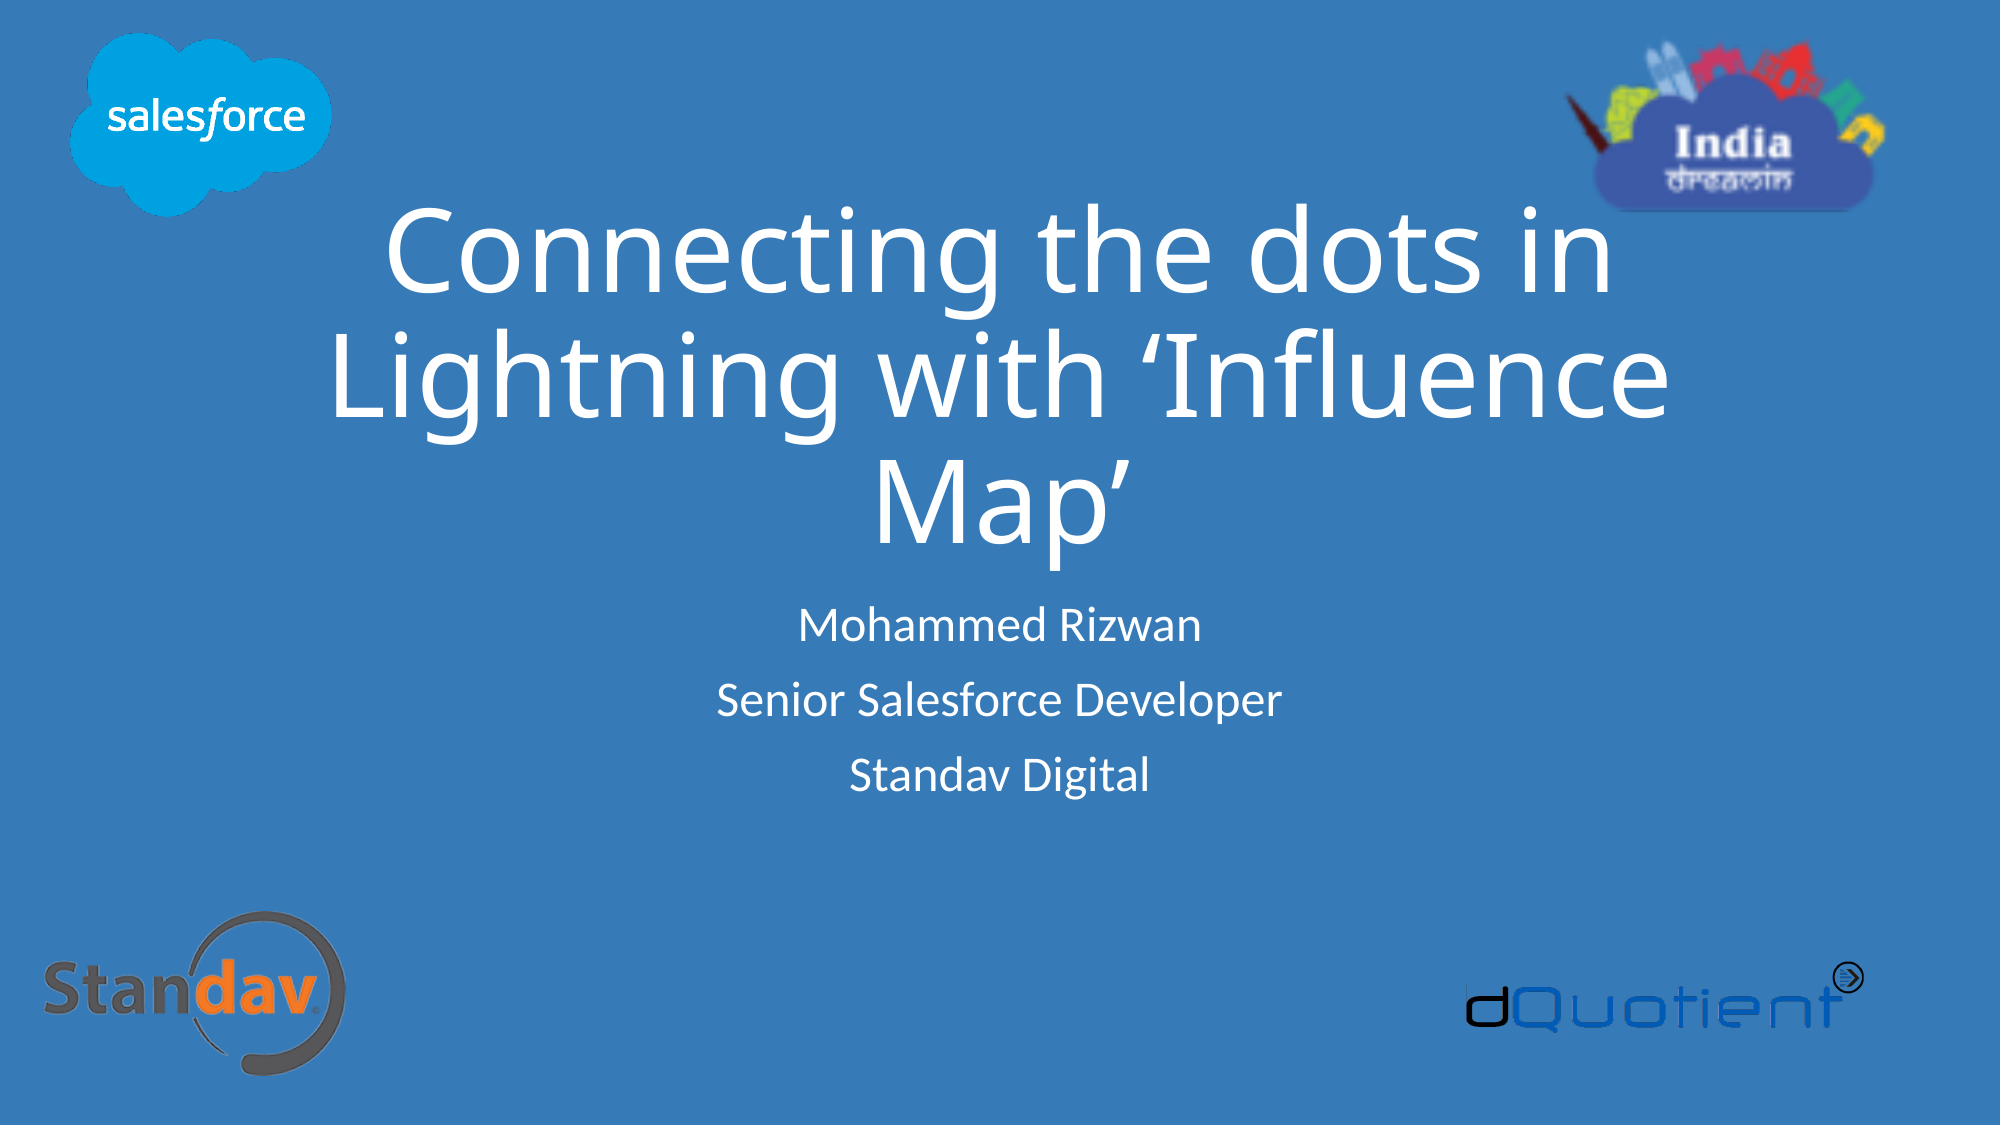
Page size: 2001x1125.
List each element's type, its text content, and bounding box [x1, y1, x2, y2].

picture [44, 911, 346, 1076]
title Connecting the dots in Lightning with ‘Influence Map’ [249, 184, 1750, 576]
subtitle Mohammed Rizwan Senior Salesforce Developer Standav Digital [249, 590, 1750, 863]
picture [1454, 948, 1907, 1039]
picture [0, 0, 401, 263]
picture [1548, 0, 1907, 252]
